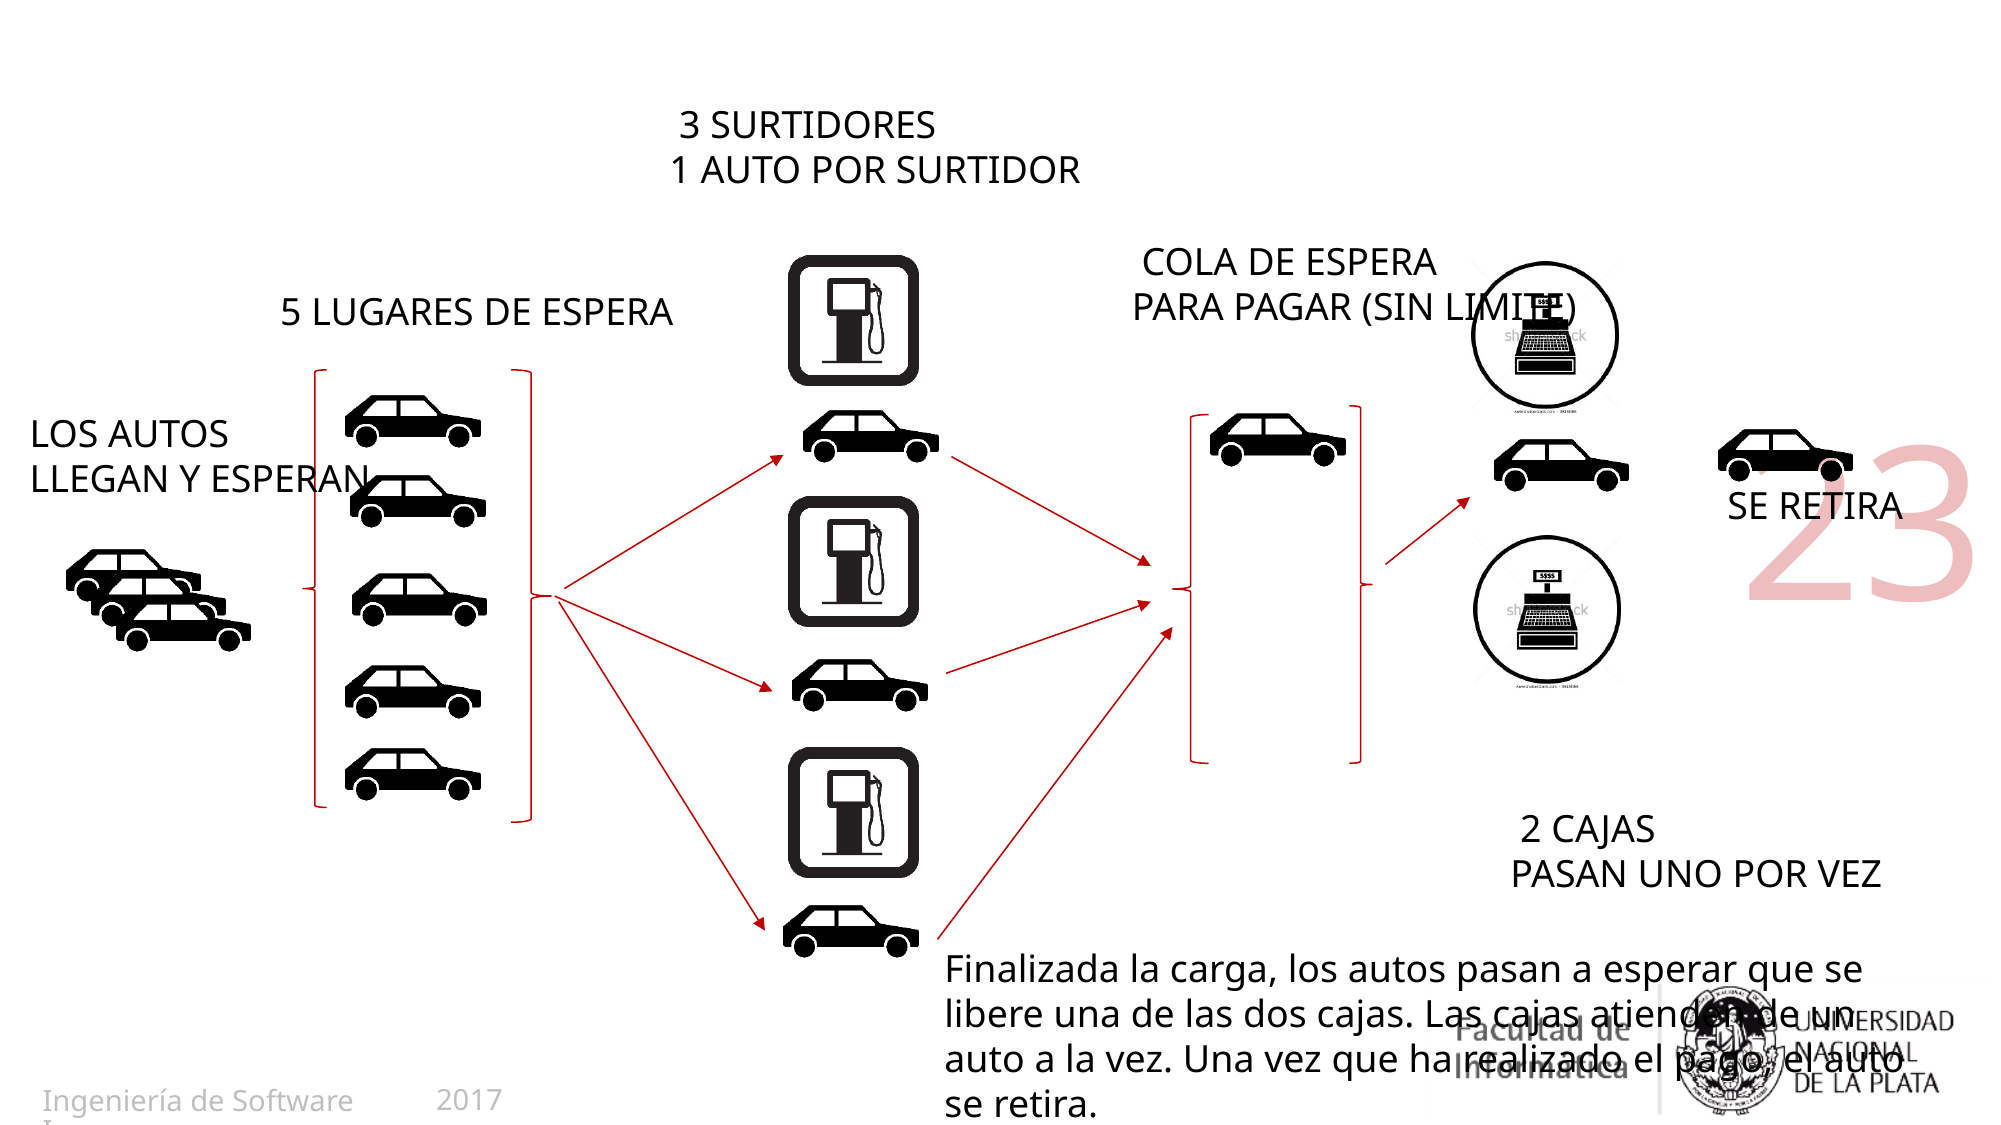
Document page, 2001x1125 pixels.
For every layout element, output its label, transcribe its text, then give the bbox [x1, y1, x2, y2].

picture [783, 897, 919, 966]
text_box [1171, 413, 1209, 765]
text_box 3 Surtidores 1 auto por surtidor [654, 71, 805, 222]
slide_number 2017 [421, 1073, 557, 1116]
text_box [184, 295, 314, 716]
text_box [554, 595, 773, 692]
picture [65, 540, 252, 659]
picture [351, 565, 487, 634]
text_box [564, 454, 784, 589]
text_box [1385, 496, 1471, 565]
picture [345, 657, 481, 726]
picture [350, 467, 486, 536]
text_box Cola de espera para pagar (sin limite) [1117, 207, 1268, 358]
picture [1930, 980, 1995, 1121]
slide_number 23 [1520, 456, 2000, 686]
picture [792, 651, 928, 720]
text_box [511, 369, 552, 823]
picture [1494, 431, 1630, 500]
picture [803, 402, 939, 471]
picture [788, 496, 919, 628]
text_box [1349, 405, 1373, 765]
picture [788, 747, 919, 878]
text_box Los autos llegan y esperan [14, 379, 165, 530]
picture [345, 387, 481, 455]
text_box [937, 626, 1173, 940]
text_box [302, 386, 327, 809]
picture [788, 255, 919, 386]
picture [1470, 260, 1619, 415]
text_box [558, 601, 766, 931]
picture [1473, 535, 1621, 690]
text_box Se retira [1703, 429, 1853, 580]
picture [1210, 405, 1346, 474]
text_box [945, 601, 1152, 626]
text_box 2 cajas Pasan uno por vez [1495, 774, 1646, 925]
picture [1717, 420, 1853, 489]
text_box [951, 456, 1152, 567]
picture [345, 739, 481, 808]
text_box 5 Lugares de espera [255, 235, 406, 386]
text_box [327, 295, 606, 716]
text_box Finalizada la carga, los autos pasan a esperar que se libere una de las dos cajas. Las cajas atienden de un auto a la vez. Una vez que ha realizado el pago, el auto se retira. [929, 937, 1930, 1125]
footer Ingeniería de Software I [27, 1075, 382, 1111]
